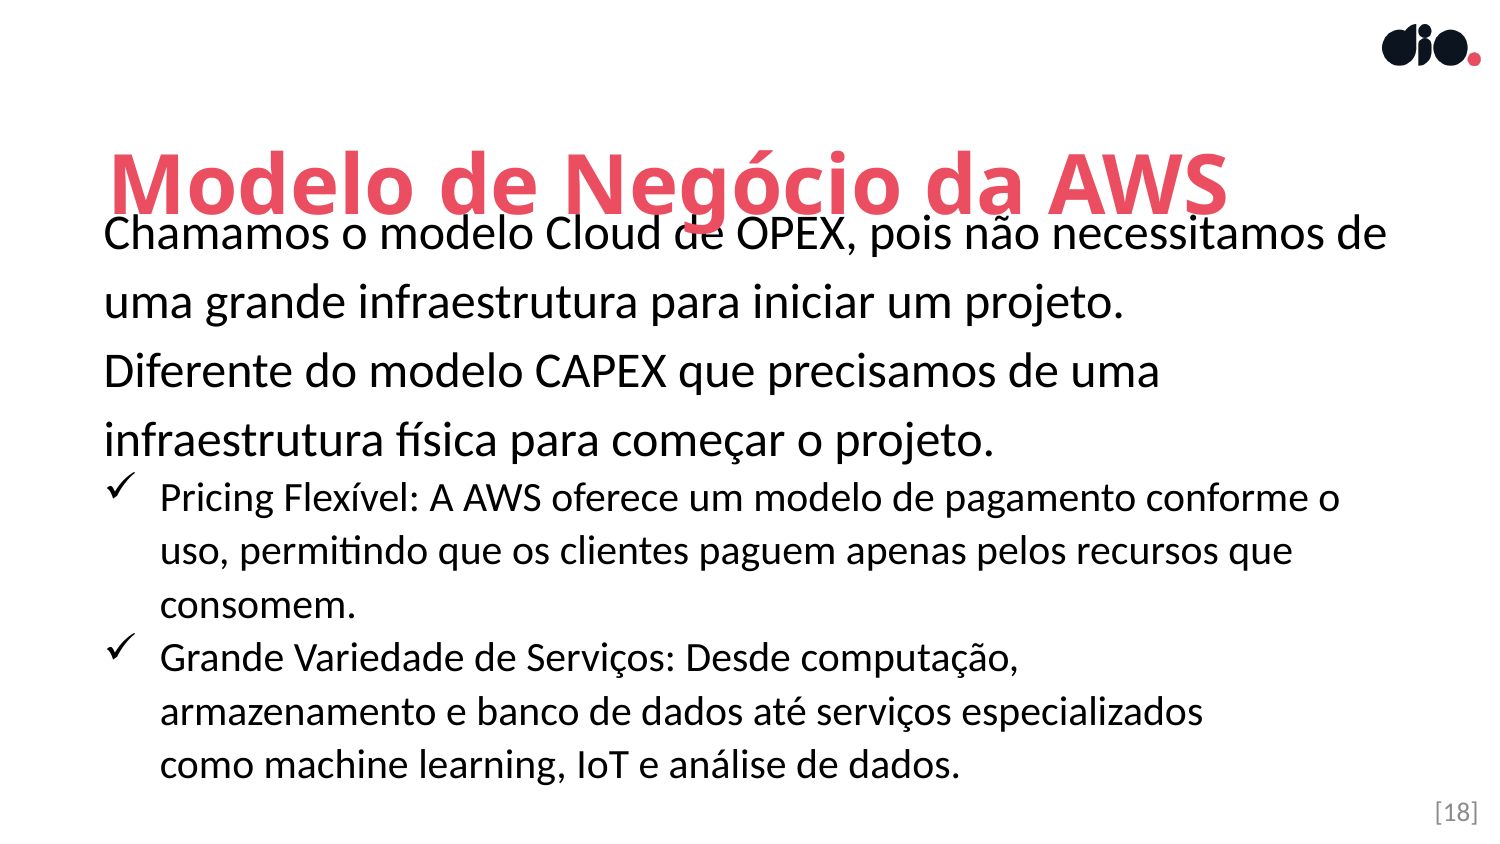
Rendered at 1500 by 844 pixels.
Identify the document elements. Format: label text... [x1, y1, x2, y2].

slide_number [18] [1403, 779, 1494, 844]
picture [1382, 24, 1481, 66]
text_box Modelo de Negócio da AWS [92, 104, 1408, 243]
text_box Chamamos o modelo Cloud de OPEX, pois não necessitamos de uma grande infraestrutura para iniciar um projeto. Diferente do modelo CAPEX que precisamos de uma infraestrutura física para começar o projeto. Pricing Flexível: A AWS oferece um modelo de pagamento conforme o uso, permitindo que os clientes paguem apenas pelos recursos que consomem. Grande Variedade de Serviços: Desde computação, armazenamento e banco de dados até serviços especializados como machine learning, IoT e análise de dados. [88, 175, 1404, 752]
